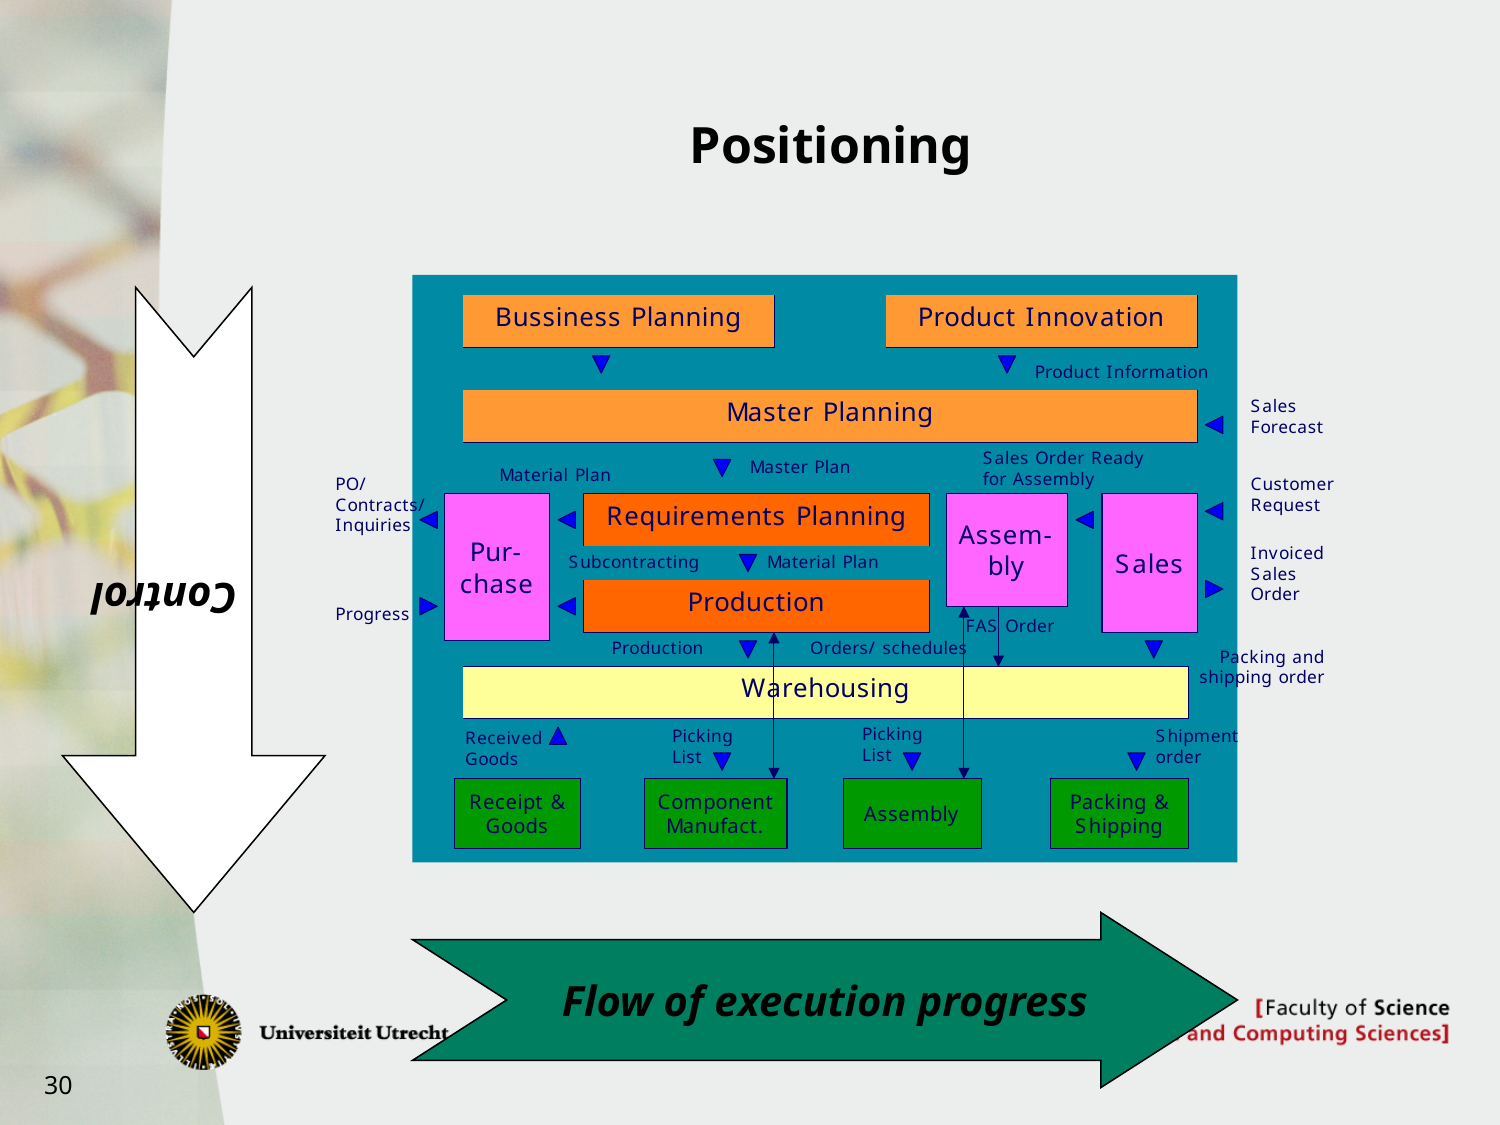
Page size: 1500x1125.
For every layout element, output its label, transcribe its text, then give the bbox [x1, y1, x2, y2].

text_box Control [62, 287, 319, 913]
title Positioning [224, 49, 1438, 238]
text_box [412, 859, 1238, 863]
text_box [412, 274, 1238, 293]
text_box Flow of execution progress [412, 912, 1238, 1088]
picture [0, 0, 1500, 1125]
